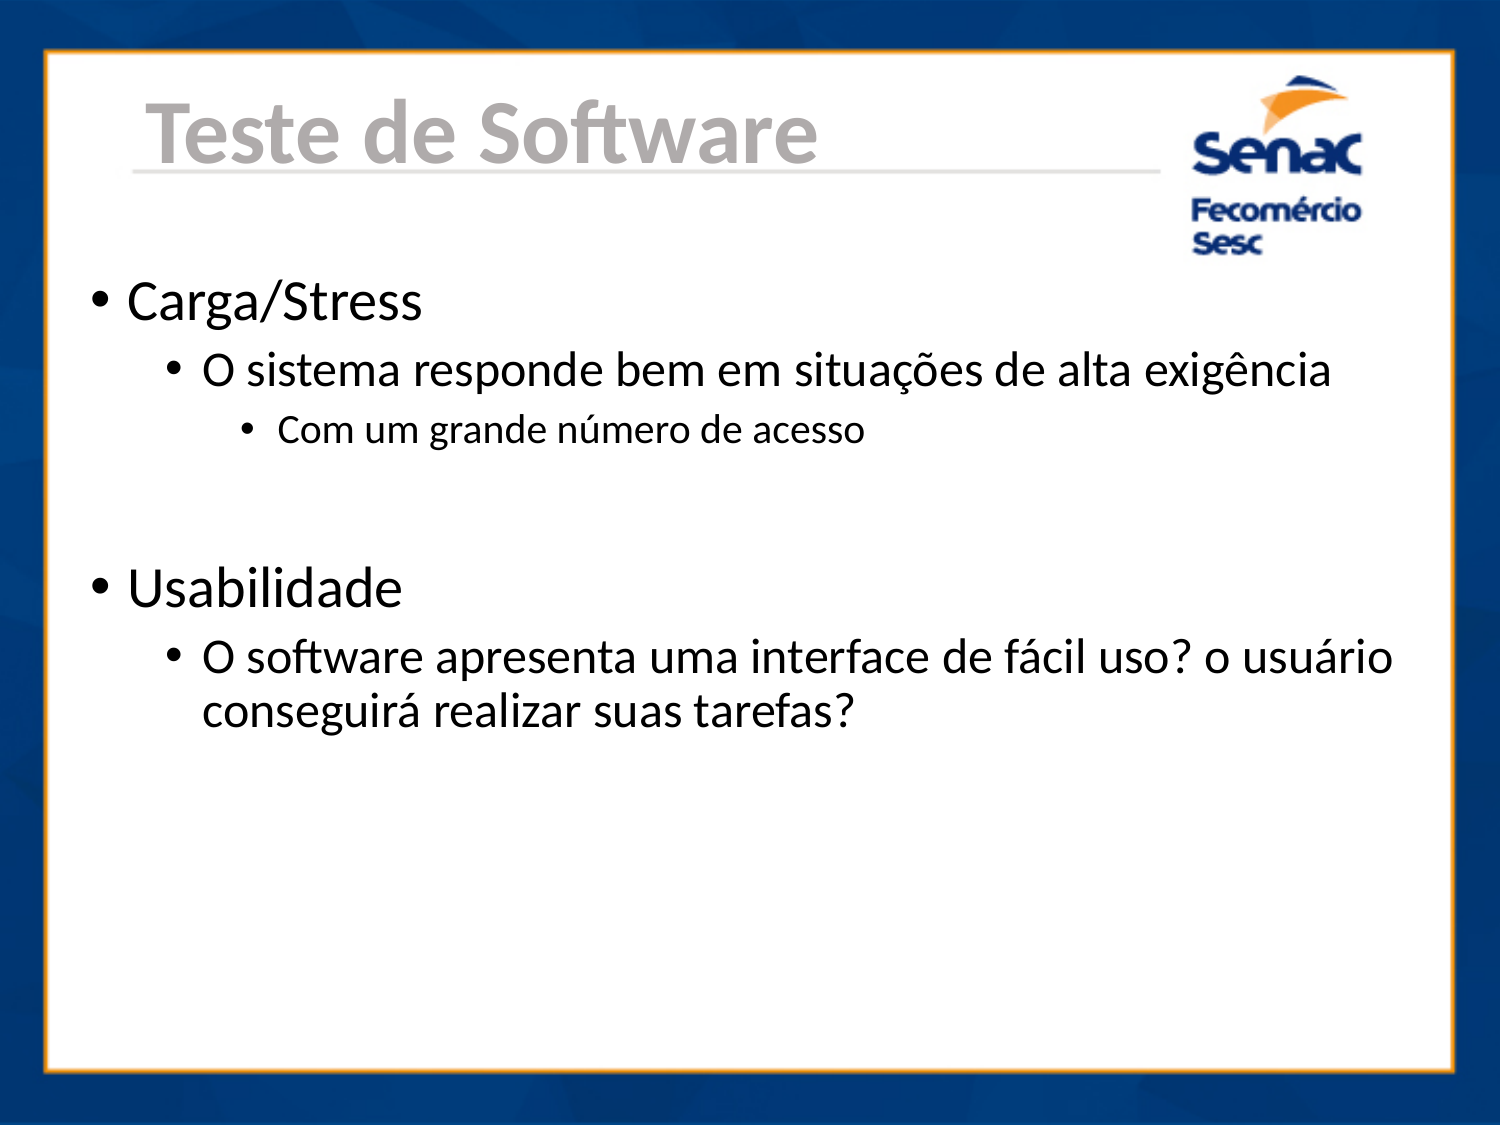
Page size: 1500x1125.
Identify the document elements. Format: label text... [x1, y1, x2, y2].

text_box Teste de Software [130, 77, 1130, 191]
picture [0, 0, 1500, 1125]
list Carga/Stress O sistema responde bem em situações de alta exigência Com um grande número de acesso Usabilidade O software apresenta uma interface de fácil uso? o usuário conseguirá realizar suas tarefas? [75, 262, 1425, 1005]
